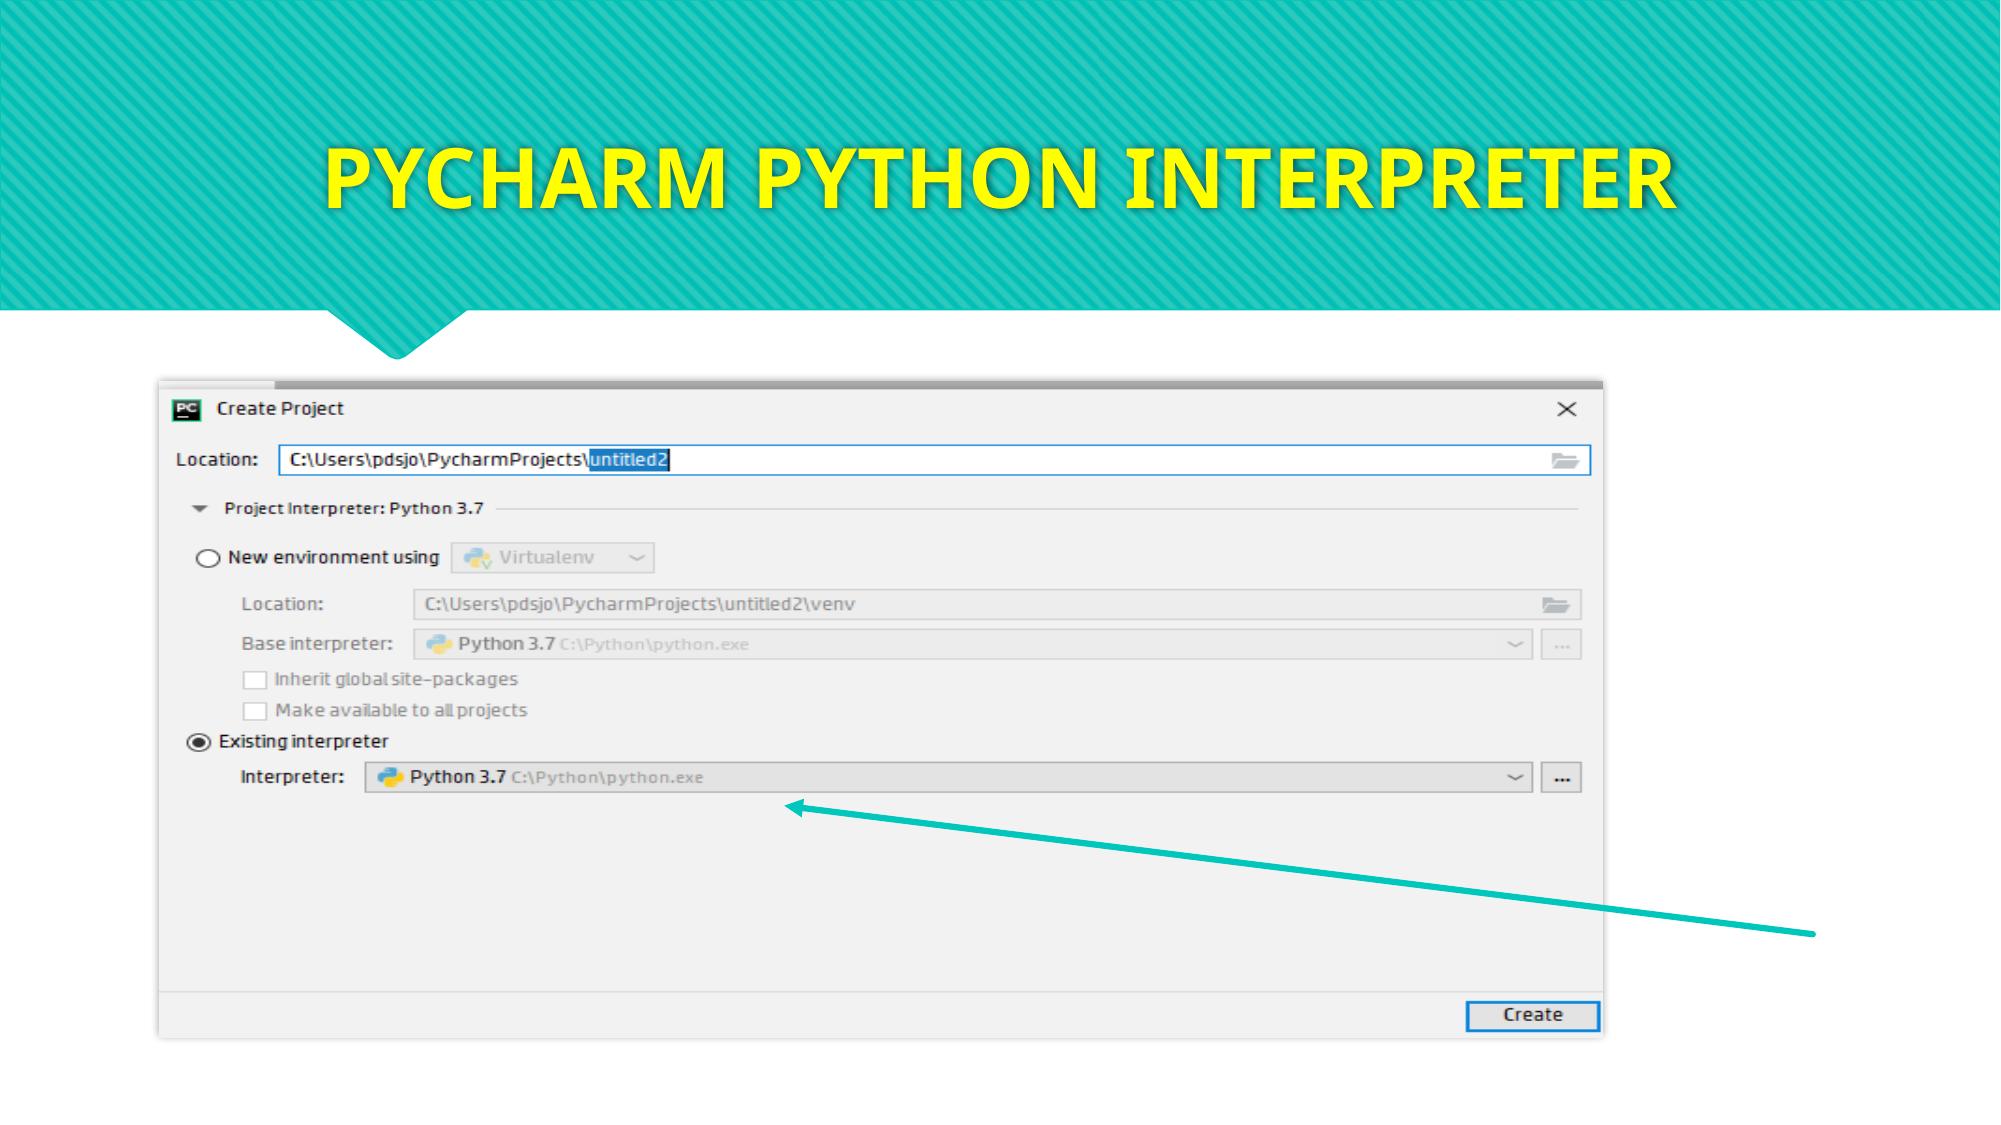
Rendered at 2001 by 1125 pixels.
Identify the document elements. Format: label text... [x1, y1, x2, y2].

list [159, 381, 1604, 1038]
title PYCHARM PYTHON INTERPRETER [132, 73, 1868, 233]
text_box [784, 805, 1814, 935]
